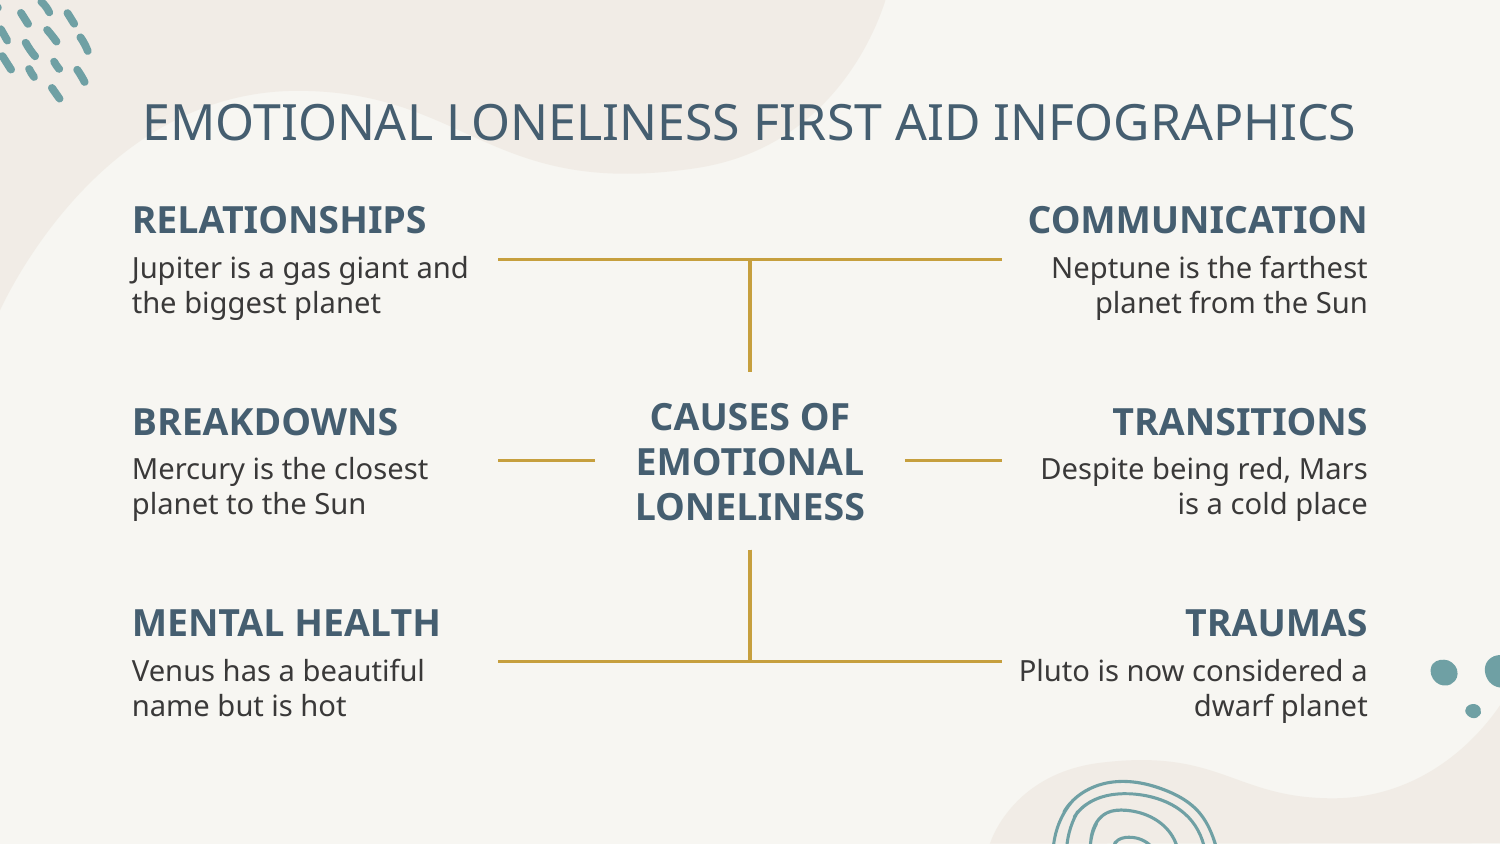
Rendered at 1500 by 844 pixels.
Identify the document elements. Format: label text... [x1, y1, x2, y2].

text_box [567, 189, 681, 443]
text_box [1001, 391, 1384, 530]
title EMOTIONAL LONELINESS FIRST AID INFOGRAPHICS [116, 72, 1383, 167]
text_box CAUSES OF EMOTIONAL LONELINESS [595, 371, 905, 550]
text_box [116, 592, 498, 732]
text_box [819, 479, 933, 732]
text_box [567, 479, 681, 732]
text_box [1001, 592, 1384, 732]
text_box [1001, 190, 1384, 329]
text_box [819, 189, 933, 443]
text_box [116, 391, 498, 530]
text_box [116, 190, 498, 329]
